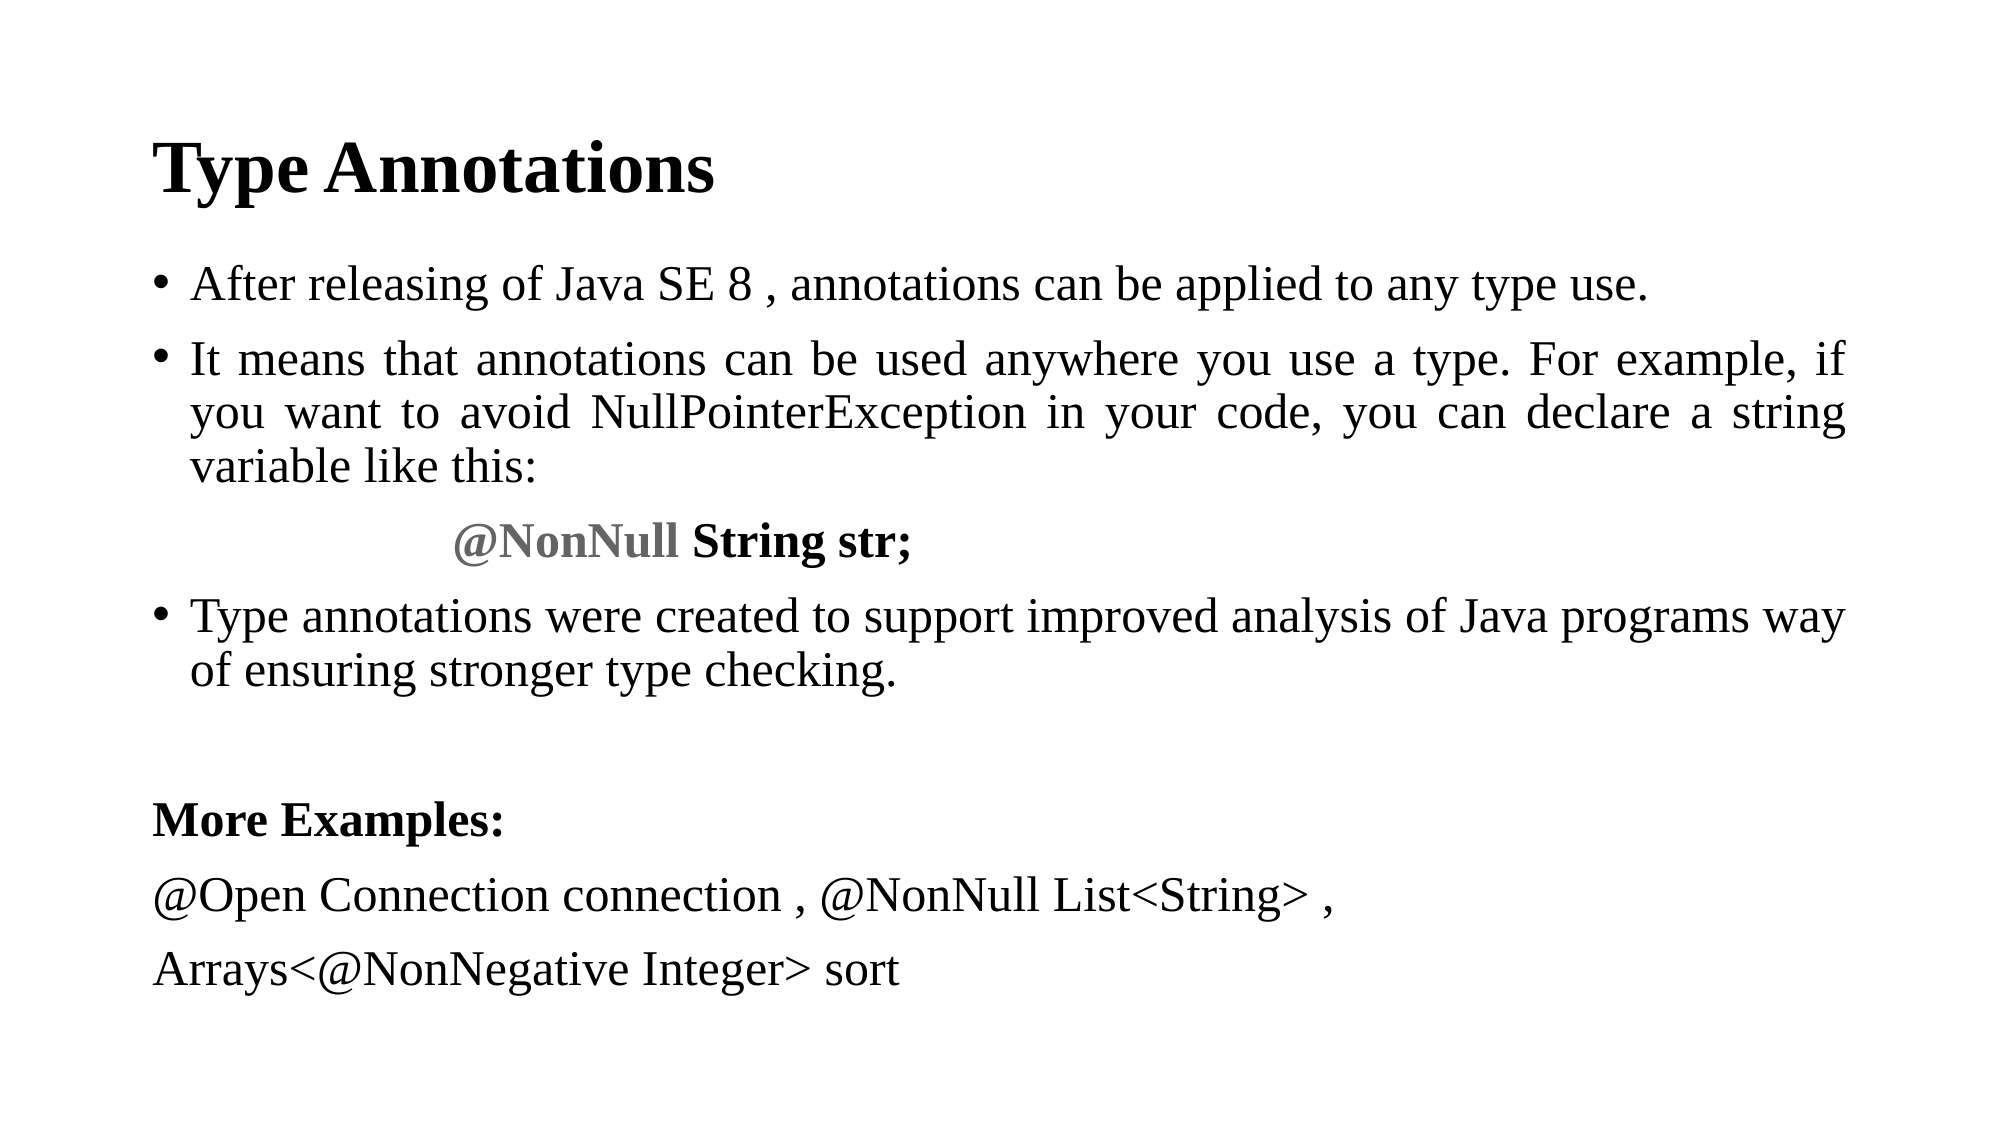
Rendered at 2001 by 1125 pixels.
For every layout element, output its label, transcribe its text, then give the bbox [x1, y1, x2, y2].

title Type Annotations [137, 59, 1863, 249]
list After releasing of Java SE 8 , annotations can be applied to any type use. It means that annotations can be used anywhere you use a type. For example, if you want to avoid NullPointerException in your code, you can declare a string variable like this: @NonNull String str; Type annotations were created to support improved analysis of Java programs way of ensuring stronger type checking. More Examples: @Open Connection connection , @NonNull List<String> , Arrays<@NonNegative Integer> sort [137, 249, 1863, 796]
